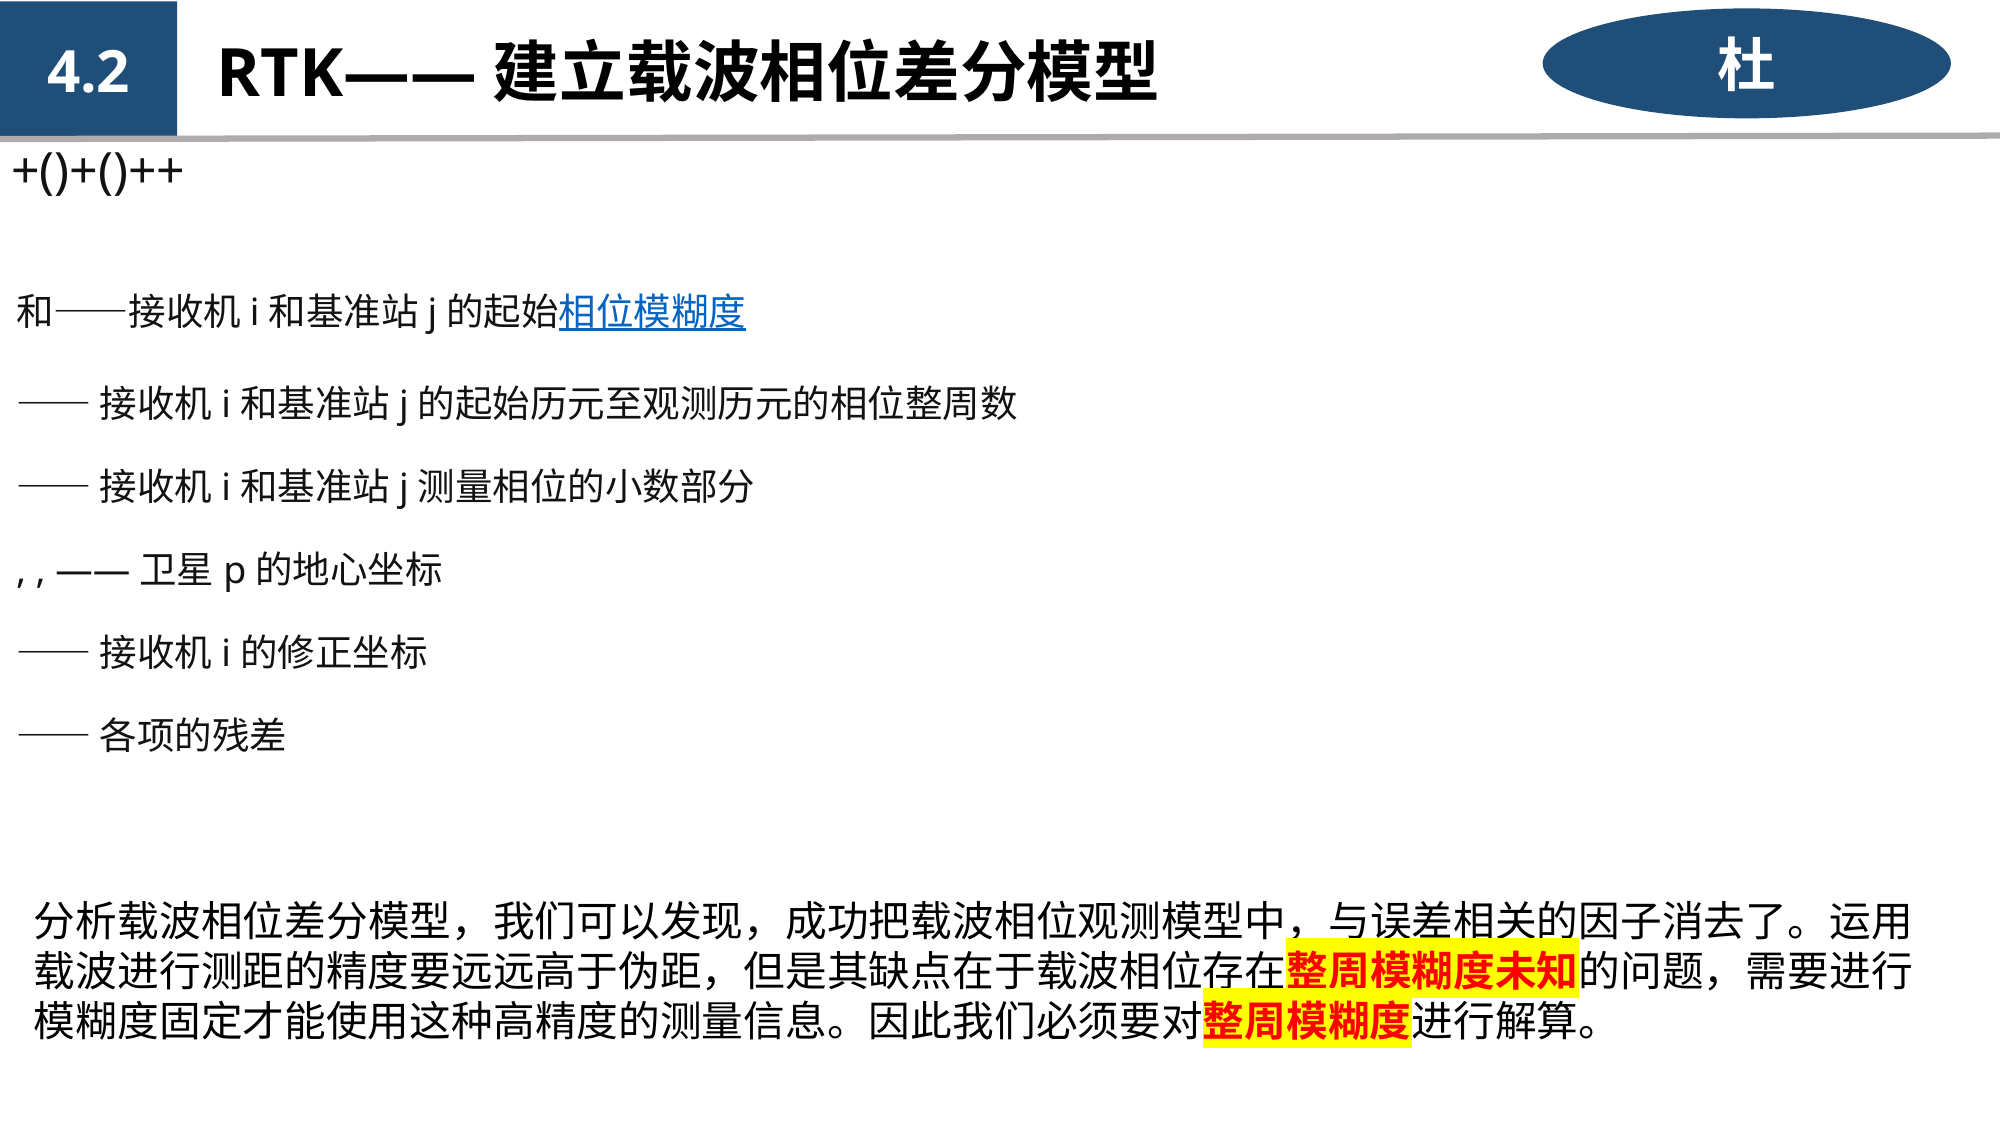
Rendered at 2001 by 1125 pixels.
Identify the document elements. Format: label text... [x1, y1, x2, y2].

text_box 4.2 [0, 0, 178, 135]
text_box 杜 [1541, 7, 1952, 120]
text_box 分析载波相位差分模型，我们可以发现，成功把载波相位观测模型中，与误差相关的因子消去了。运用载波进行测距的精度要远远高于伪距，但是其缺点在于载波相位存在整周模糊度未知的问题，需要进行模糊度固定才能使用这种高精度的测量信息。因此我们必须要对整周模糊度进行解算。 [19, 886, 1960, 1052]
text_box RTK——建立载波相位差分模型 [201, 22, 1296, 118]
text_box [0, 135, 2000, 139]
